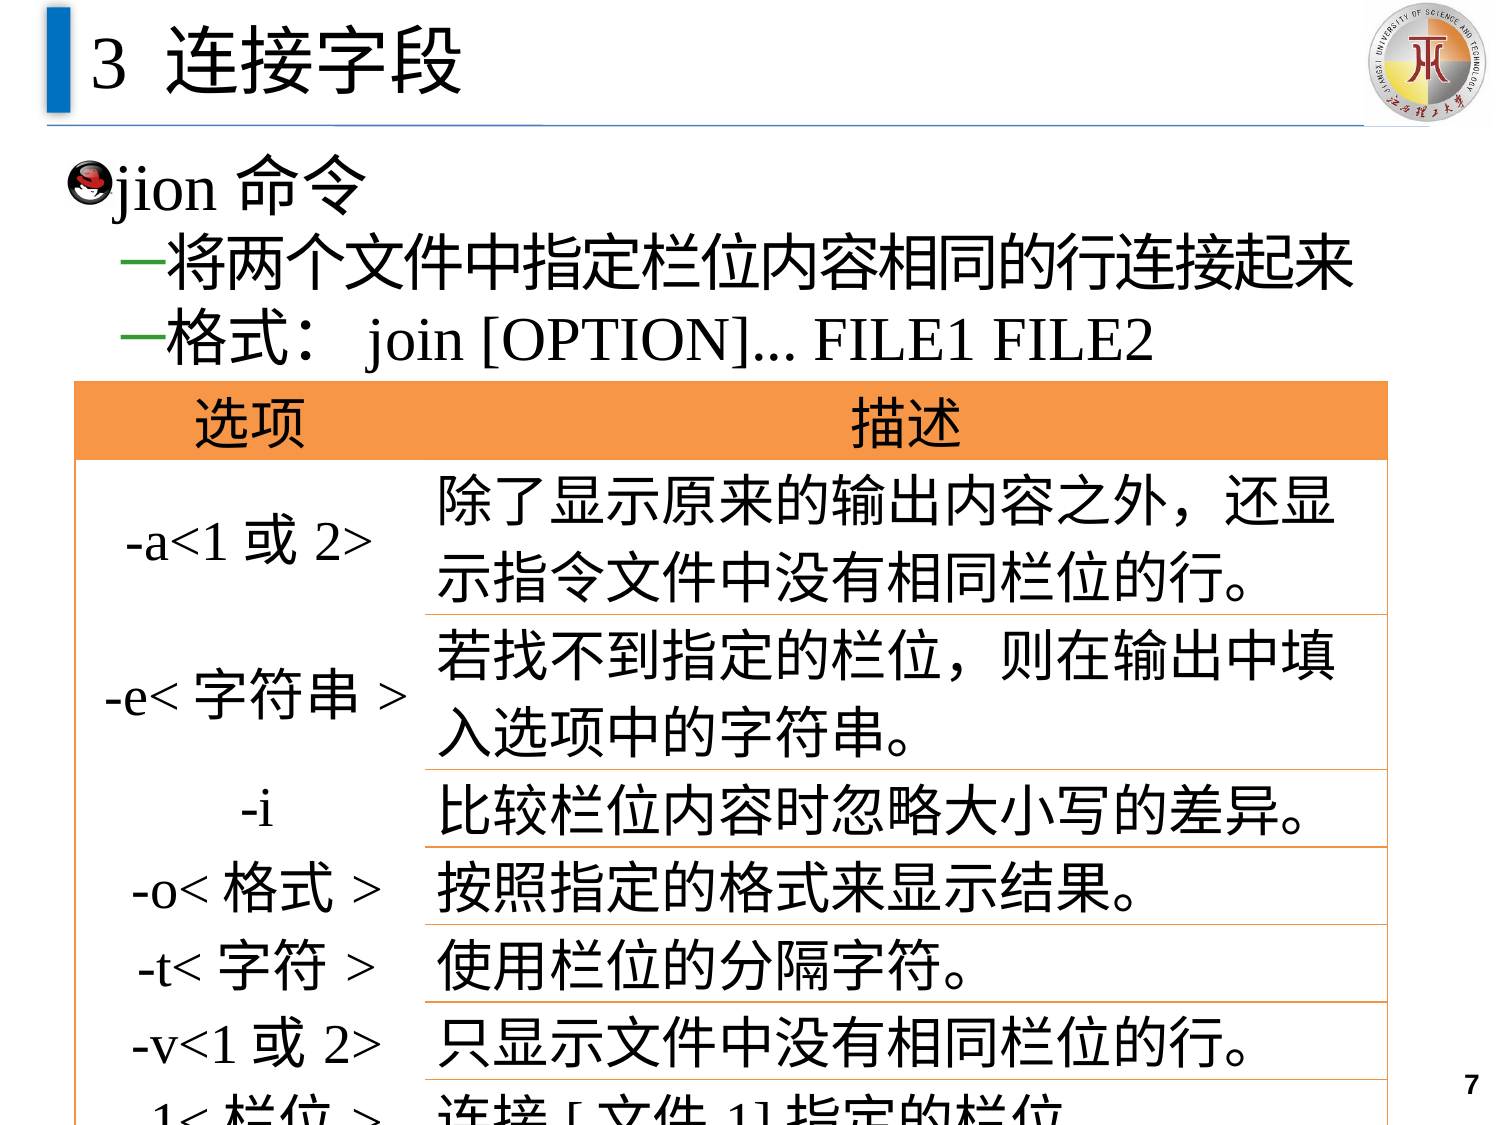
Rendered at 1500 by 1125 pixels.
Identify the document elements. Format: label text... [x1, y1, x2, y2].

table_cell -a<1或2> [76, 460, 425, 615]
table_cell -t<字符> [76, 924, 425, 1002]
table_cell 若找不到指定的栏位，则在输出中填入选项中的字符串。 [425, 615, 1387, 769]
table_cell -i [76, 769, 425, 847]
slide_number 7 [1388, 1042, 1495, 1125]
table_cell -e<字符串> [76, 615, 425, 769]
table_cell -1<栏位> [76, 1079, 425, 1125]
picture [65, 160, 115, 207]
table_cell 只显示文件中没有相同栏位的行。 [425, 1003, 1387, 1079]
table_cell -v<1或2> [76, 1002, 425, 1079]
title 3 连接字段 [75, 0, 1425, 122]
picture [1364, 0, 1490, 126]
table_cell 连接[文件1]指定的栏位。 [425, 1080, 1387, 1125]
table_cell -o<格式> [76, 847, 425, 924]
table_cell 按照指定的格式来显示结果。 [425, 848, 1387, 924]
table_cell 比较栏位内容时忽略大小写的差异。 [425, 770, 1387, 846]
table_header 描述 [425, 383, 1387, 459]
table_cell 使用栏位的分隔字符。 [425, 925, 1387, 1001]
table_cell 除了显示原来的输出内容之外，还显示指令文件中没有相同栏位的行。 [425, 460, 1387, 614]
list jion命令 将两个文件中指定栏位内容相同的行连接起来 格式：join [OPTION]... FILE1 FILE2 [50, 135, 1427, 1043]
table_header 选项 [76, 383, 425, 460]
